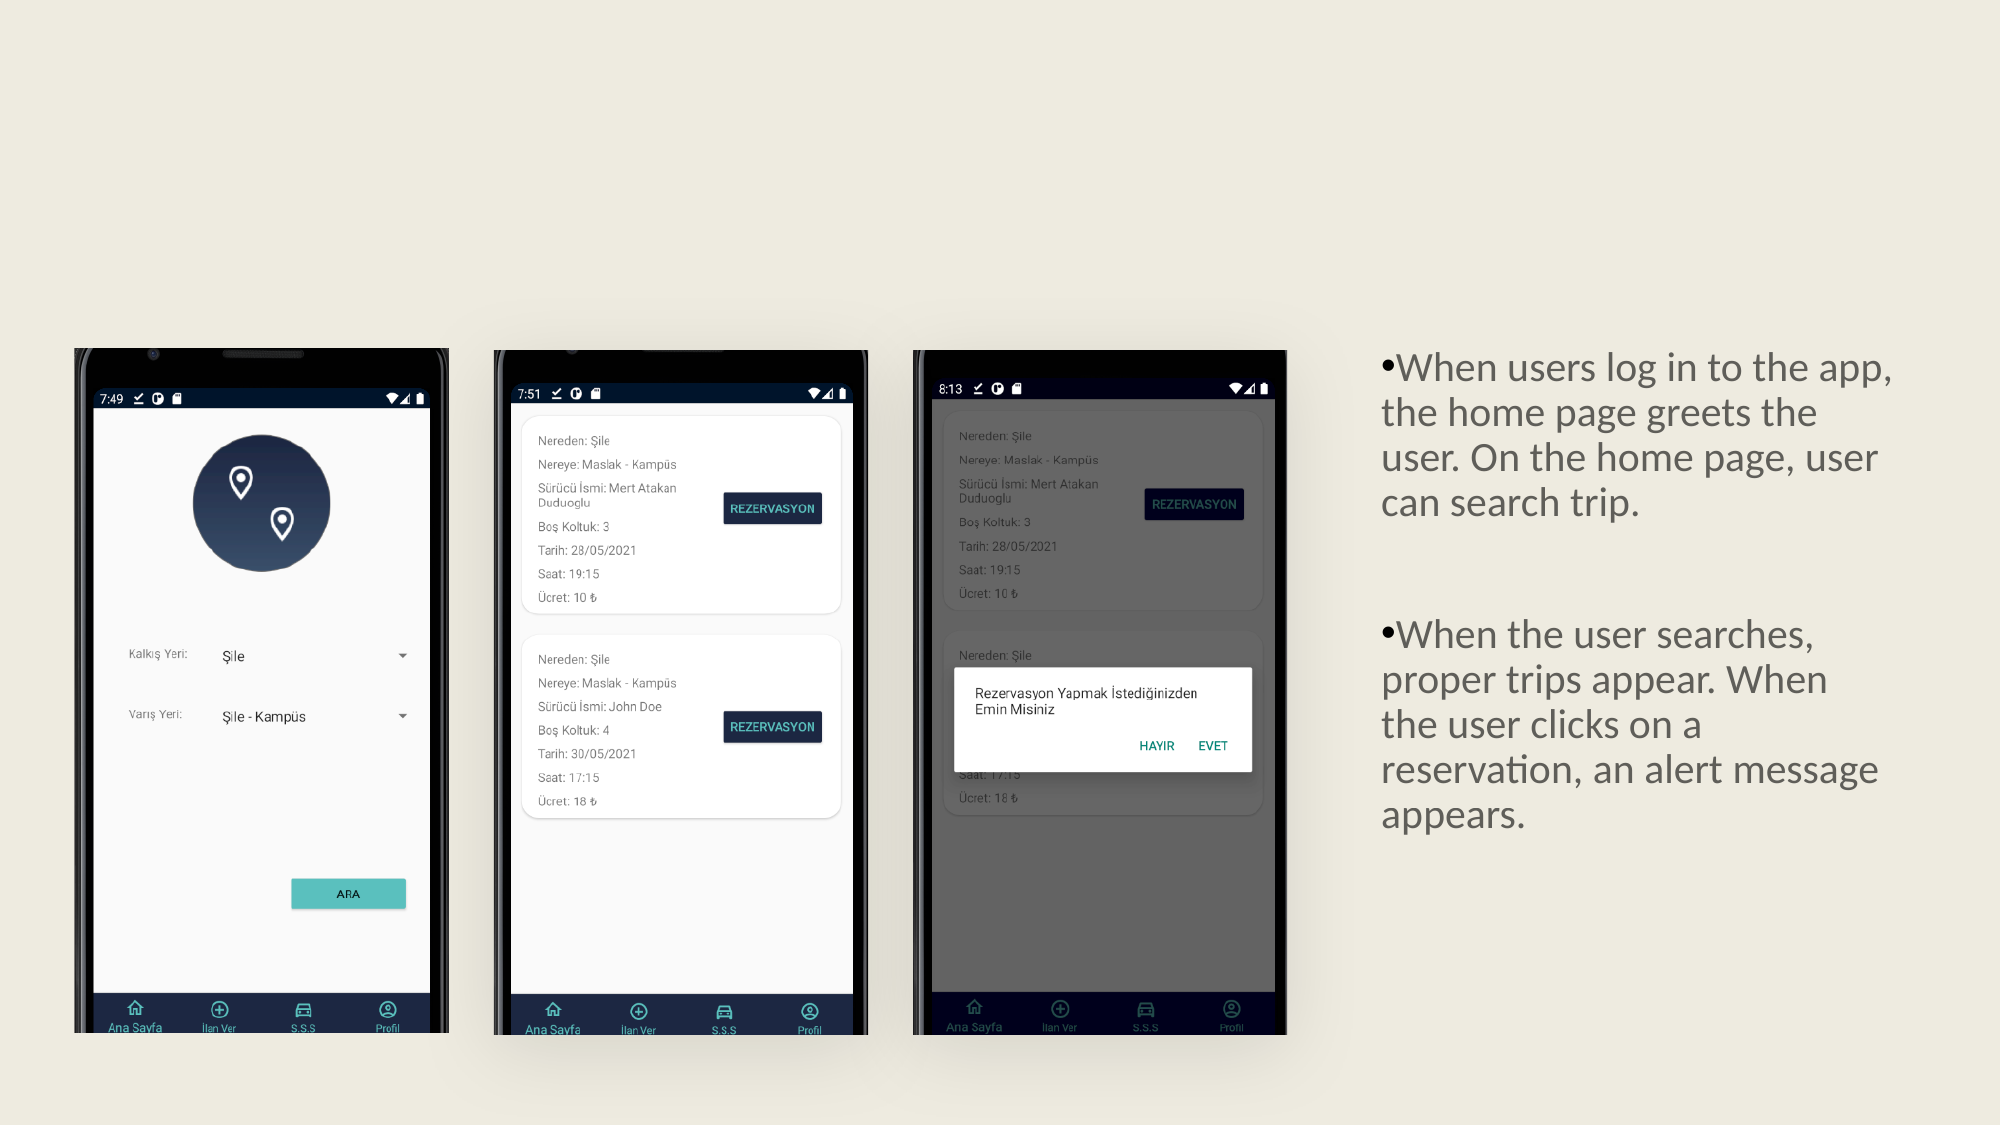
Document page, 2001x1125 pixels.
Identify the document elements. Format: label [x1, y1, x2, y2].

picture [74, 347, 449, 1033]
picture [913, 349, 1288, 1035]
picture [493, 349, 869, 1035]
text_box [0, 0, 2000, 1125]
